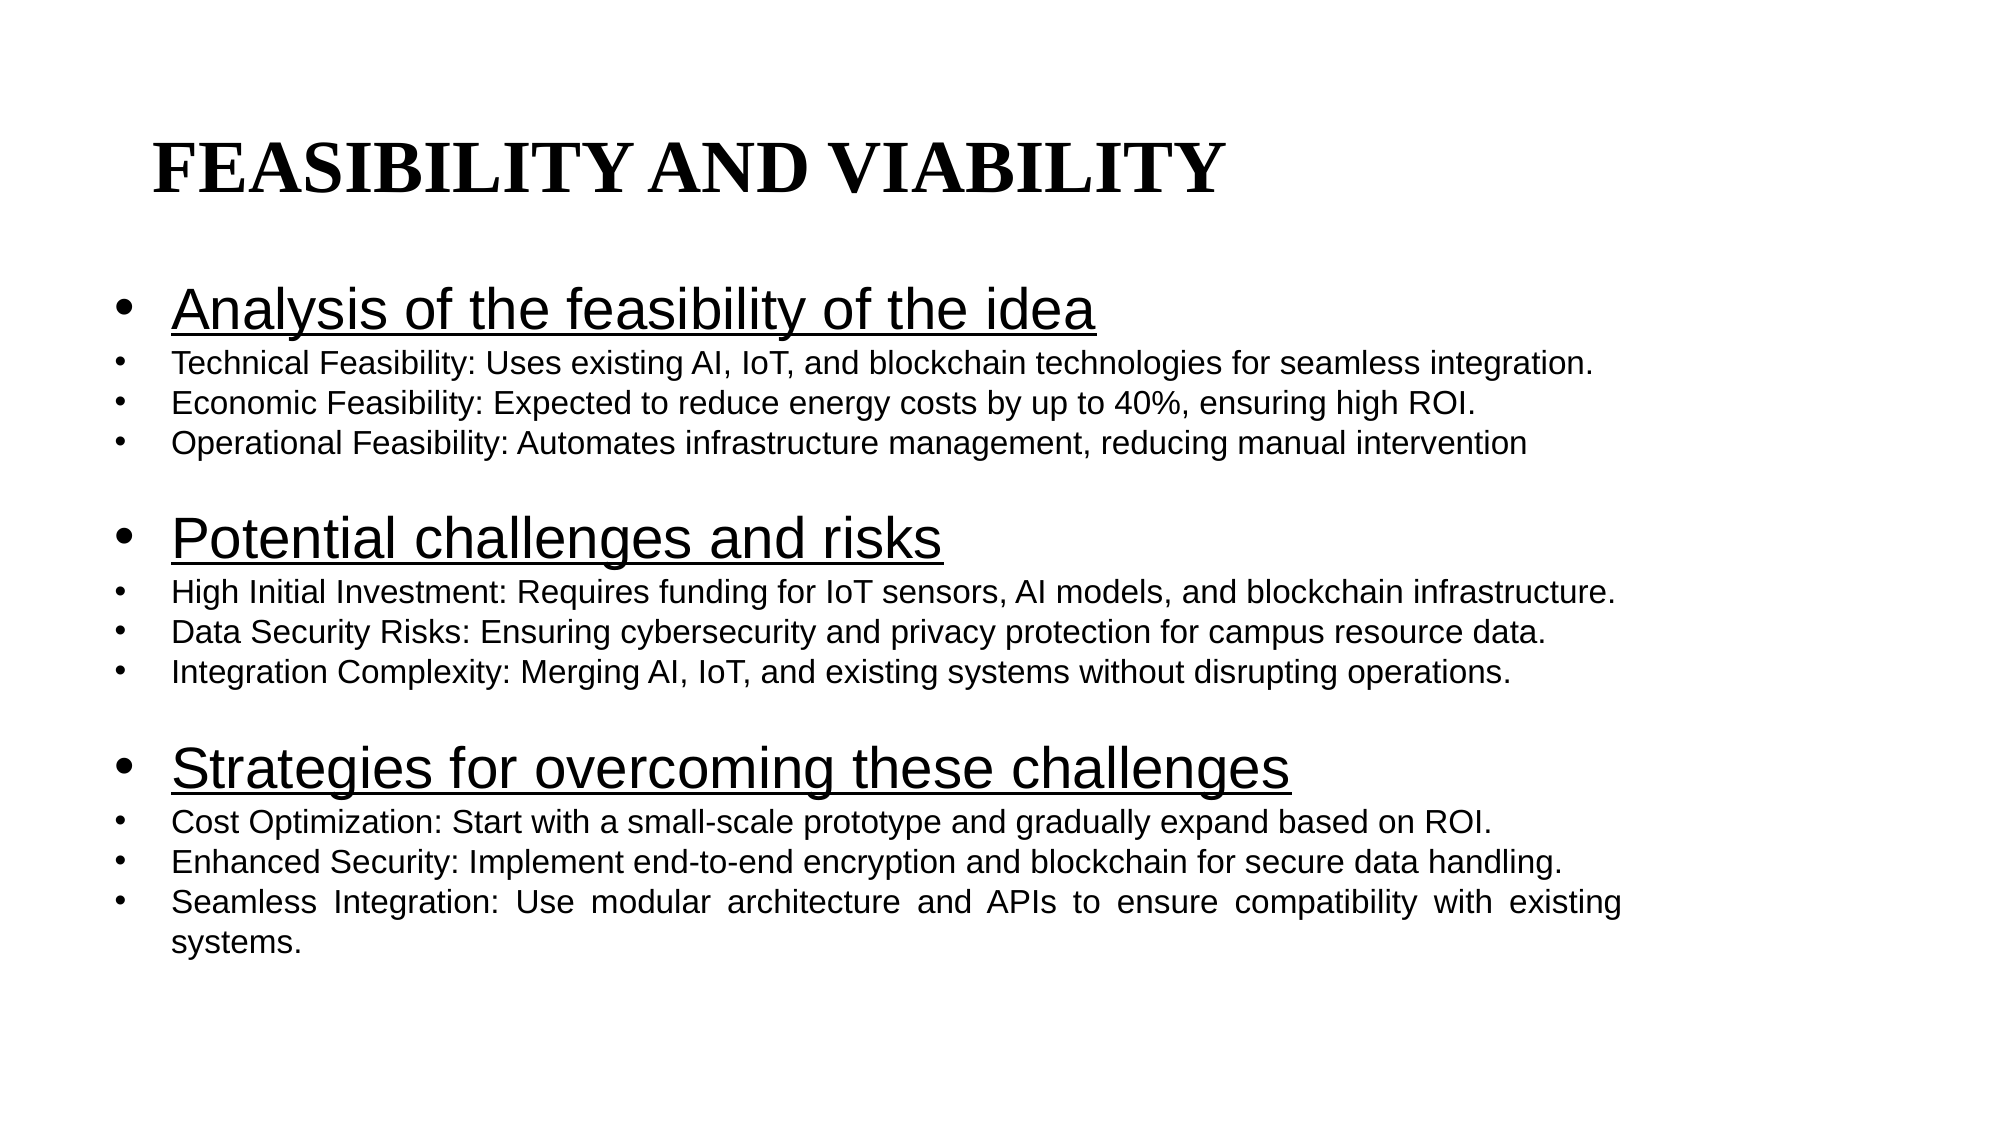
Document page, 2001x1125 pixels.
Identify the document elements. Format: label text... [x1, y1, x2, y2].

title FEASIBILITY AND VIABILITY [137, 59, 1863, 278]
text_box Analysis of the feasibility of the idea Technical Feasibility: Uses existing AI, IoT, and blockchain technologies for seamless integration. Economic Feasibility: Expected to reduce energy costs by up to 40%, ensuring high ROI. Operational Feasibility: Automates infrastructure management, reducing manual intervention Potential challenges and risks High Initial Investment: Requires funding for IoT sensors, AI models, and blockchain infrastructure. Data Security Risks: Ensuring cybersecurity and privacy protection for campus resource data. Integration Complexity: Merging AI, IoT, and existing systems without disrupting operations. Strategies for overcoming these challenges Cost Optimization: Start with a small-scale prototype and gradually expand based on ROI. Enhanced Security: Implement end-to-end encryption and blockchain for secure data handling. Seamless Integration: Use modular architecture and APIs to ensure compatibility with existing systems. [99, 263, 1640, 968]
